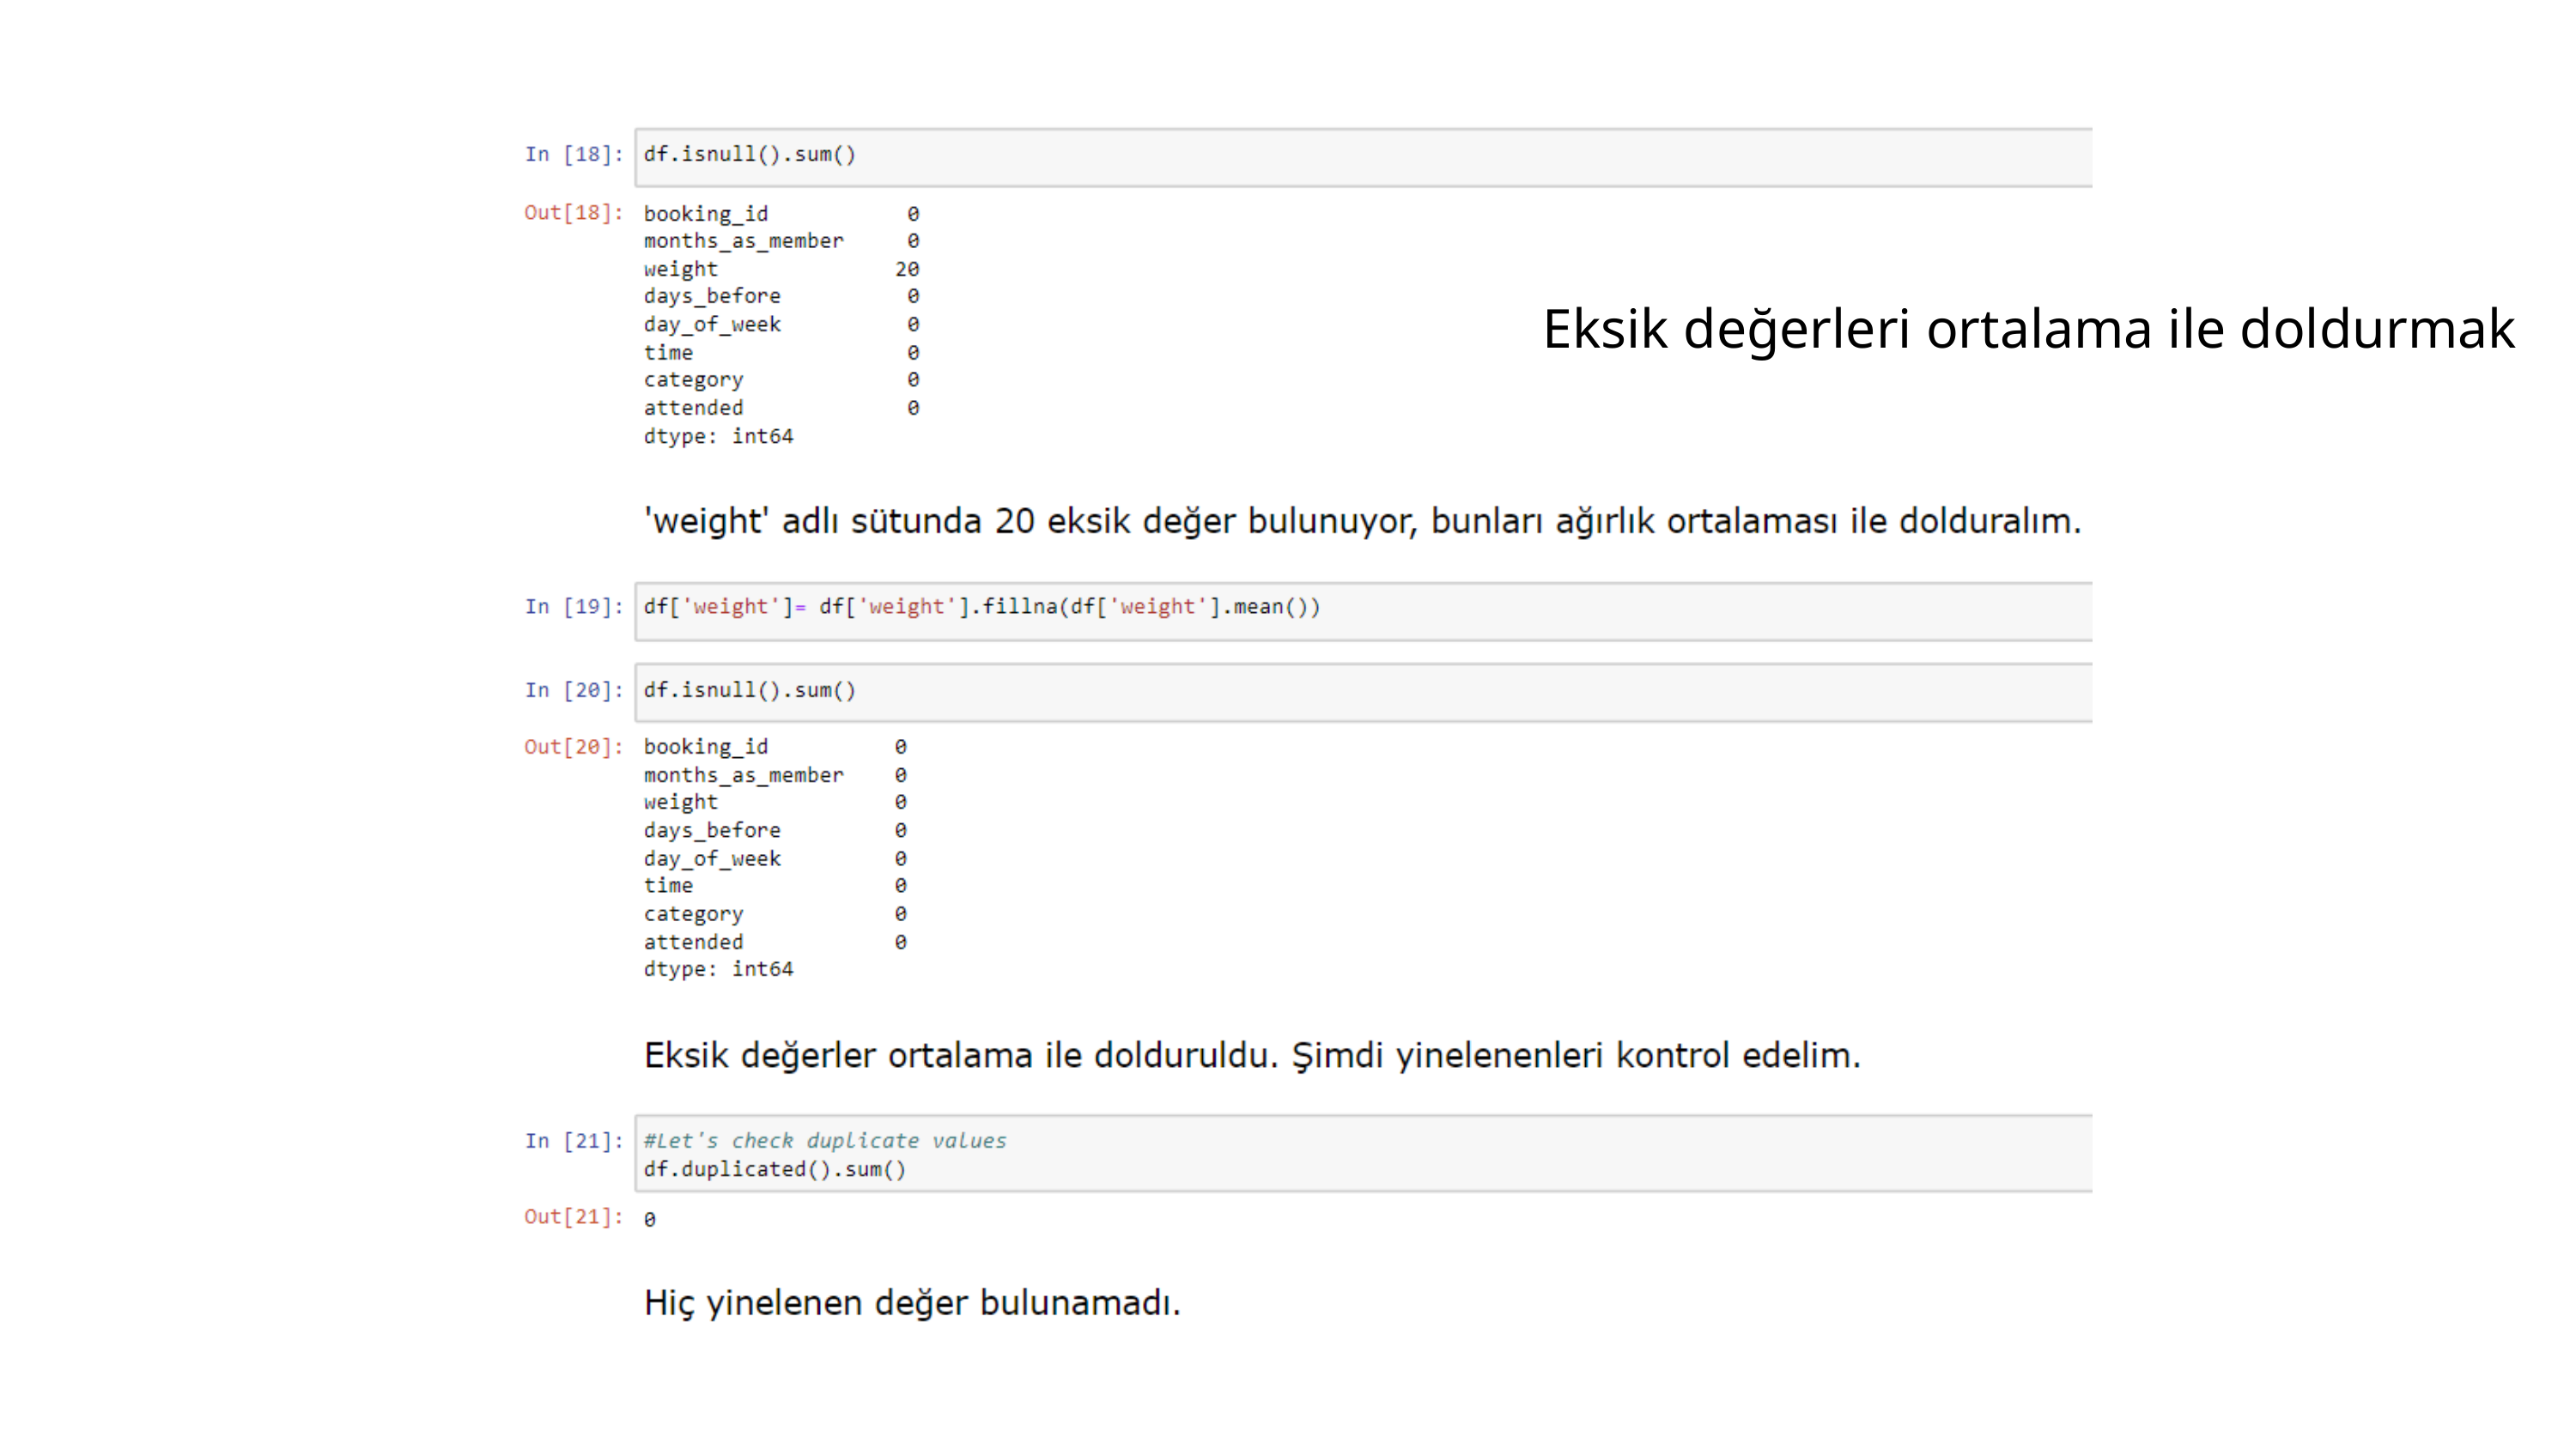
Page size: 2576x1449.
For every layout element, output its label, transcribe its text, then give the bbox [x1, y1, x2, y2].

text_box [483, 94, 2093, 1355]
text_box Eksik değerleri ortalama ile doldurmak [1431, 282, 2576, 359]
